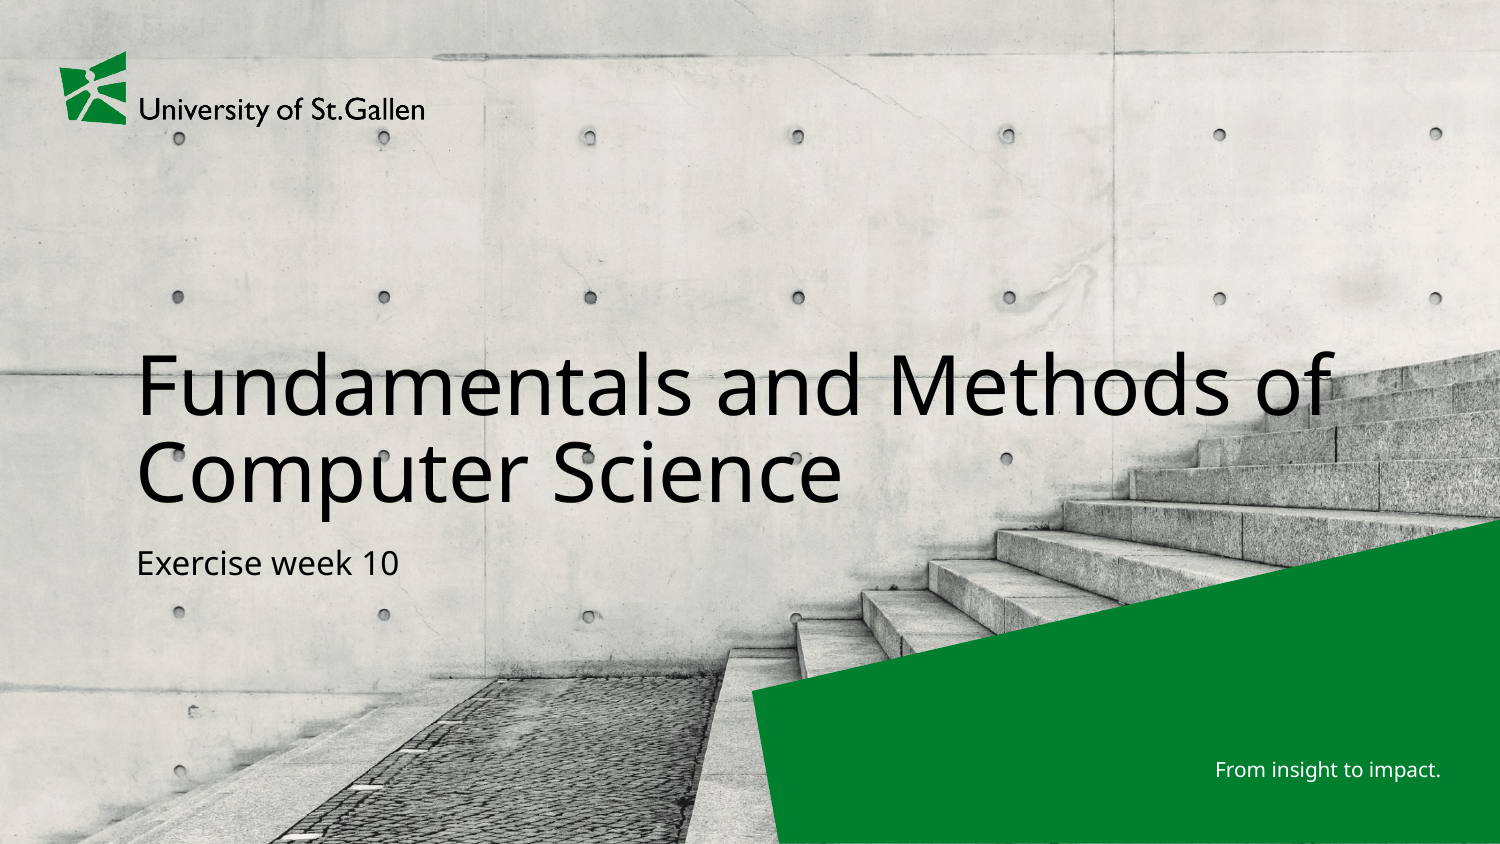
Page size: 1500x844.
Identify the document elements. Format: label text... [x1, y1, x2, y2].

picture [0, 0, 1500, 844]
title Fundamentals and Methods of Computer Science [135, 268, 1470, 520]
list Exercise week 10 [136, 542, 736, 735]
